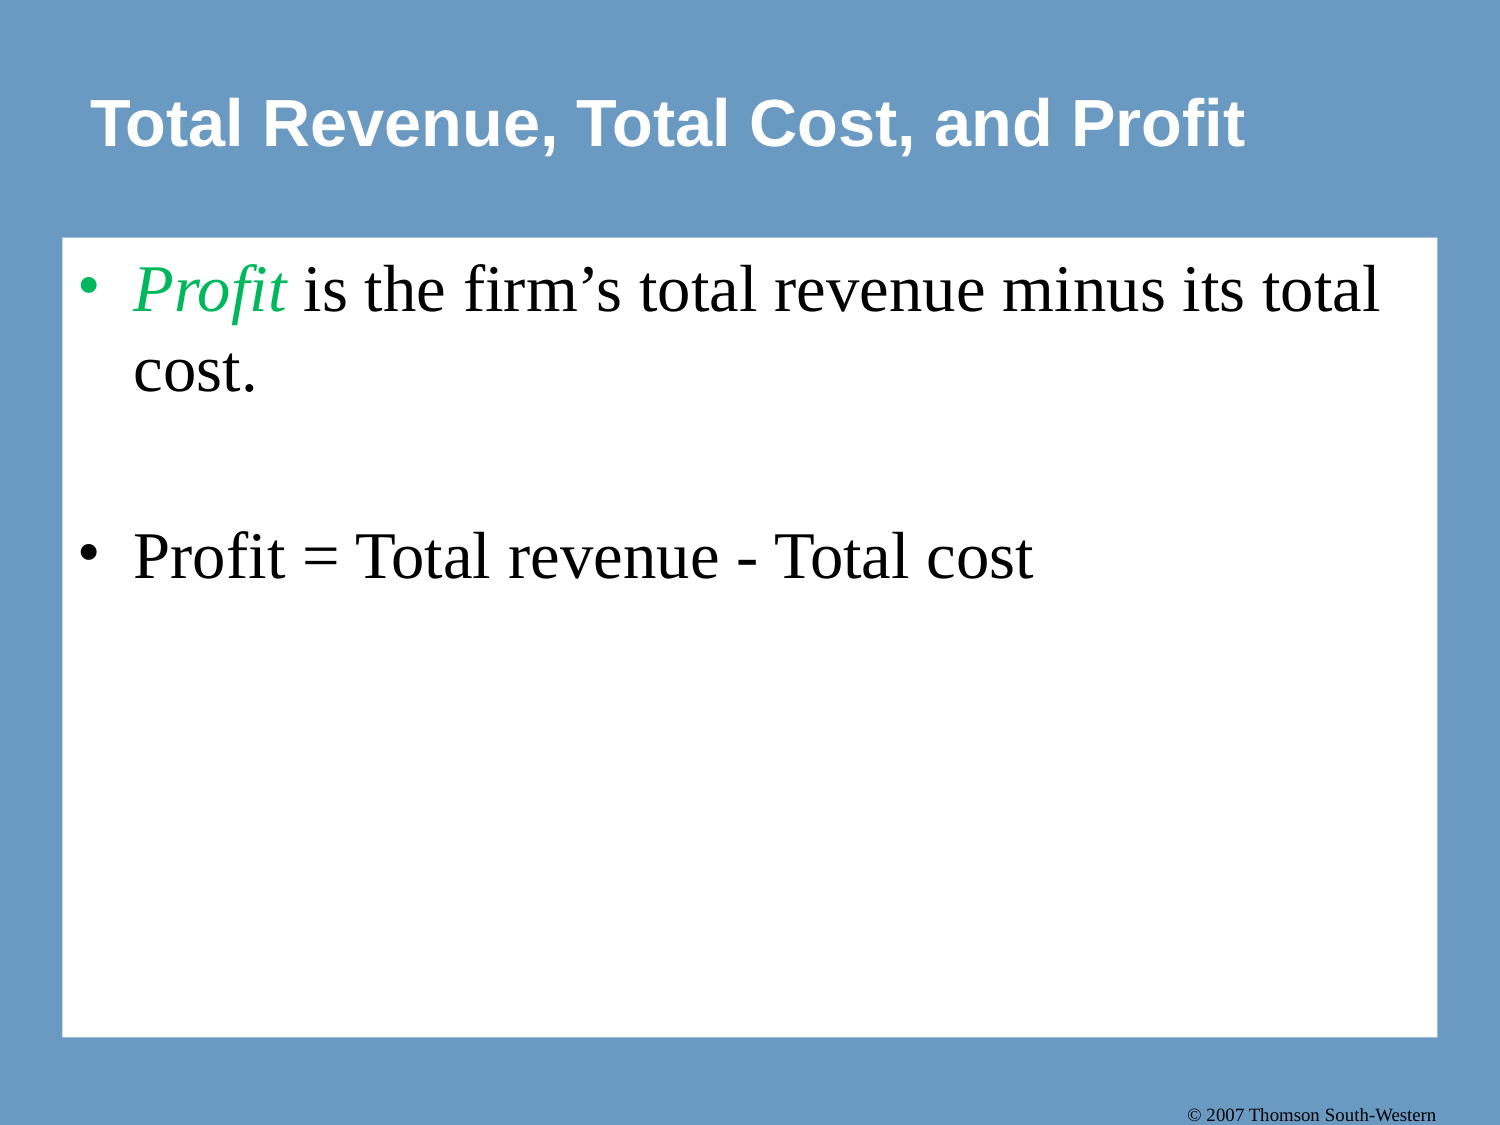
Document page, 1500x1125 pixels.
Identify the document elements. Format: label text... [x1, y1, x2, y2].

list Profit is the firm’s total revenue minus its total cost. Profit = Total revenue - Total cost [62, 237, 1438, 1038]
title Total Revenue, Total Cost, and Profit [75, 24, 1450, 225]
